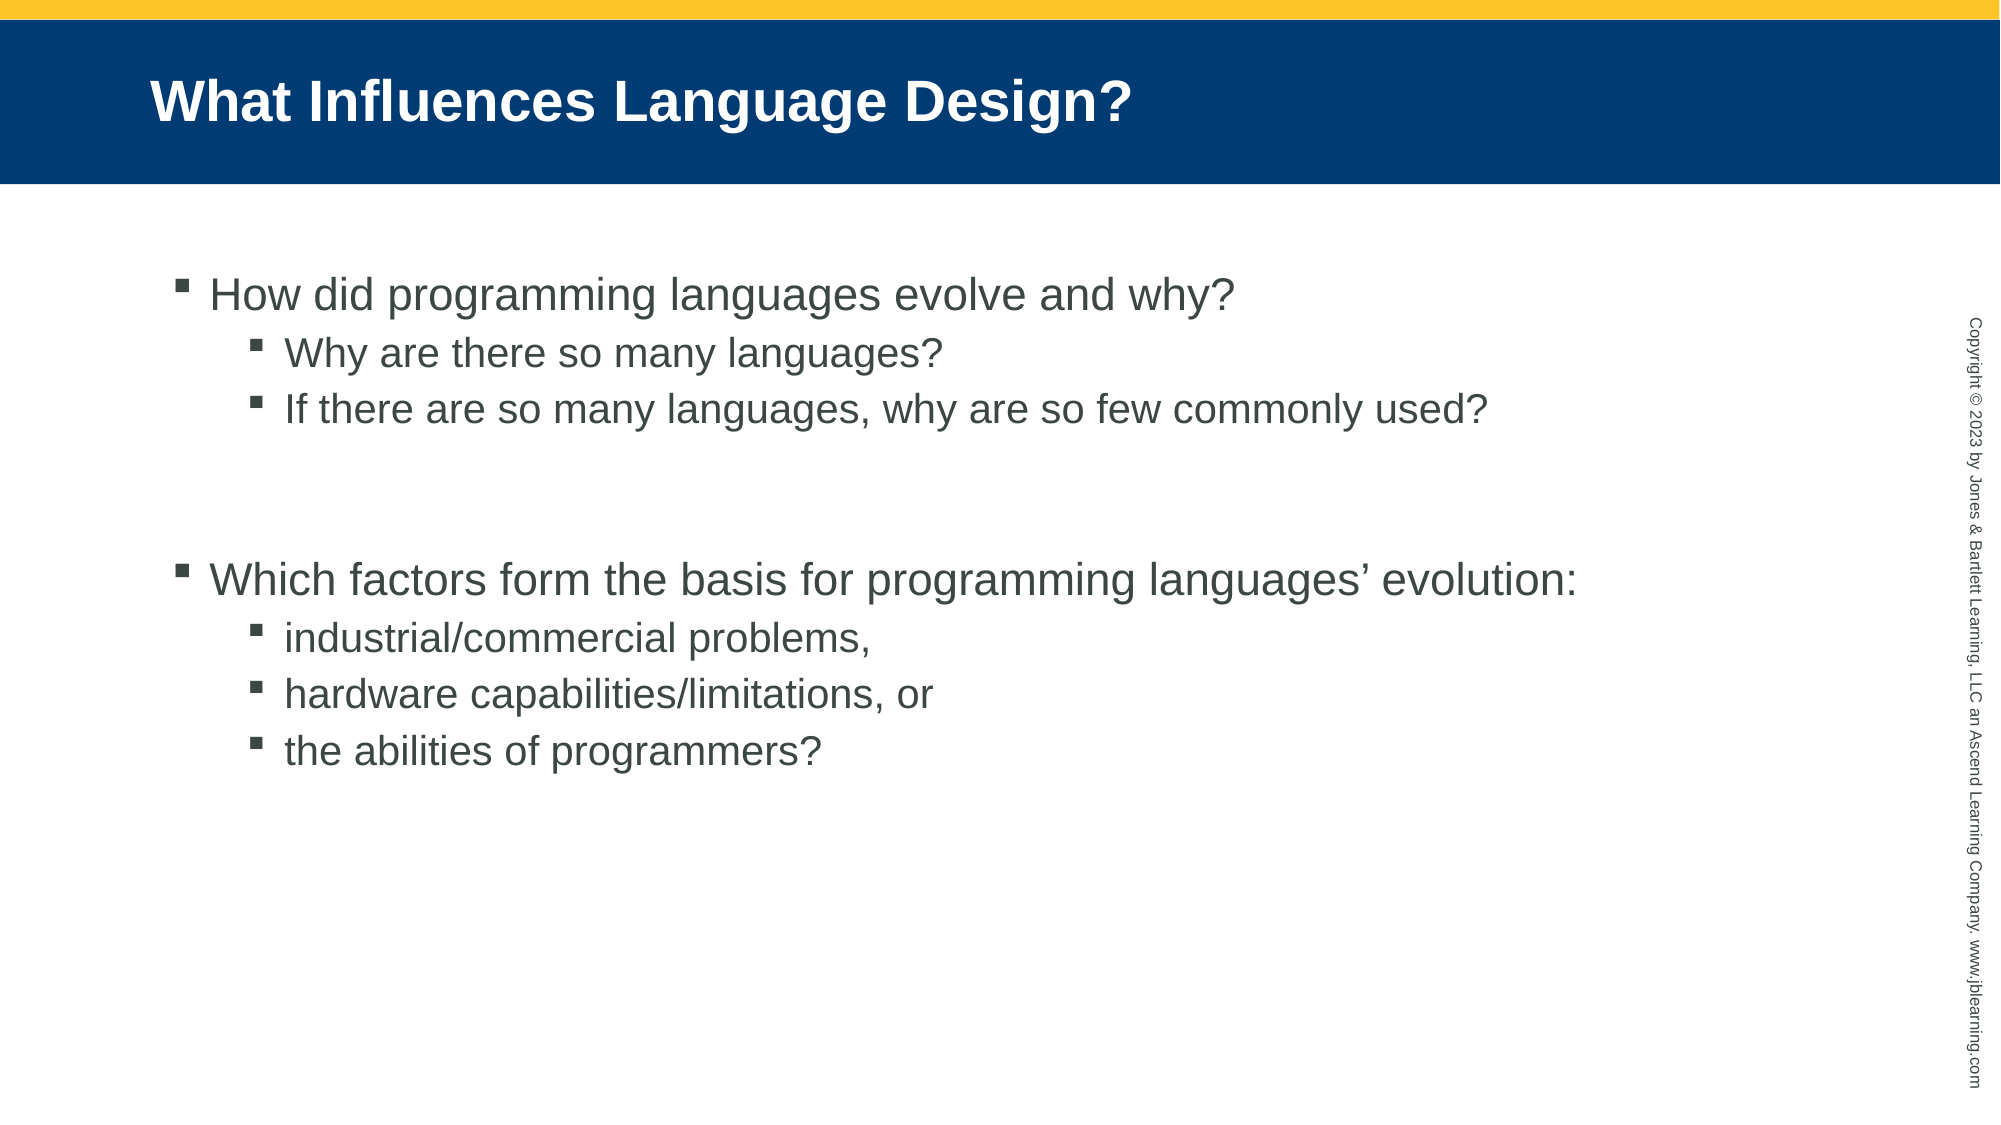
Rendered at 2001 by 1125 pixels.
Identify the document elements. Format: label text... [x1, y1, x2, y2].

list How did programming languages evolve and why? Why are there so many languages? If there are so many languages, why are so few commonly used? Which factors form the basis for programming languages’ evolution: industrial/commercial problems, hardware capabilities/limitations, or the abilities of programmers? [151, 244, 1840, 1016]
title What Influences Language Design? [0, 19, 2000, 185]
